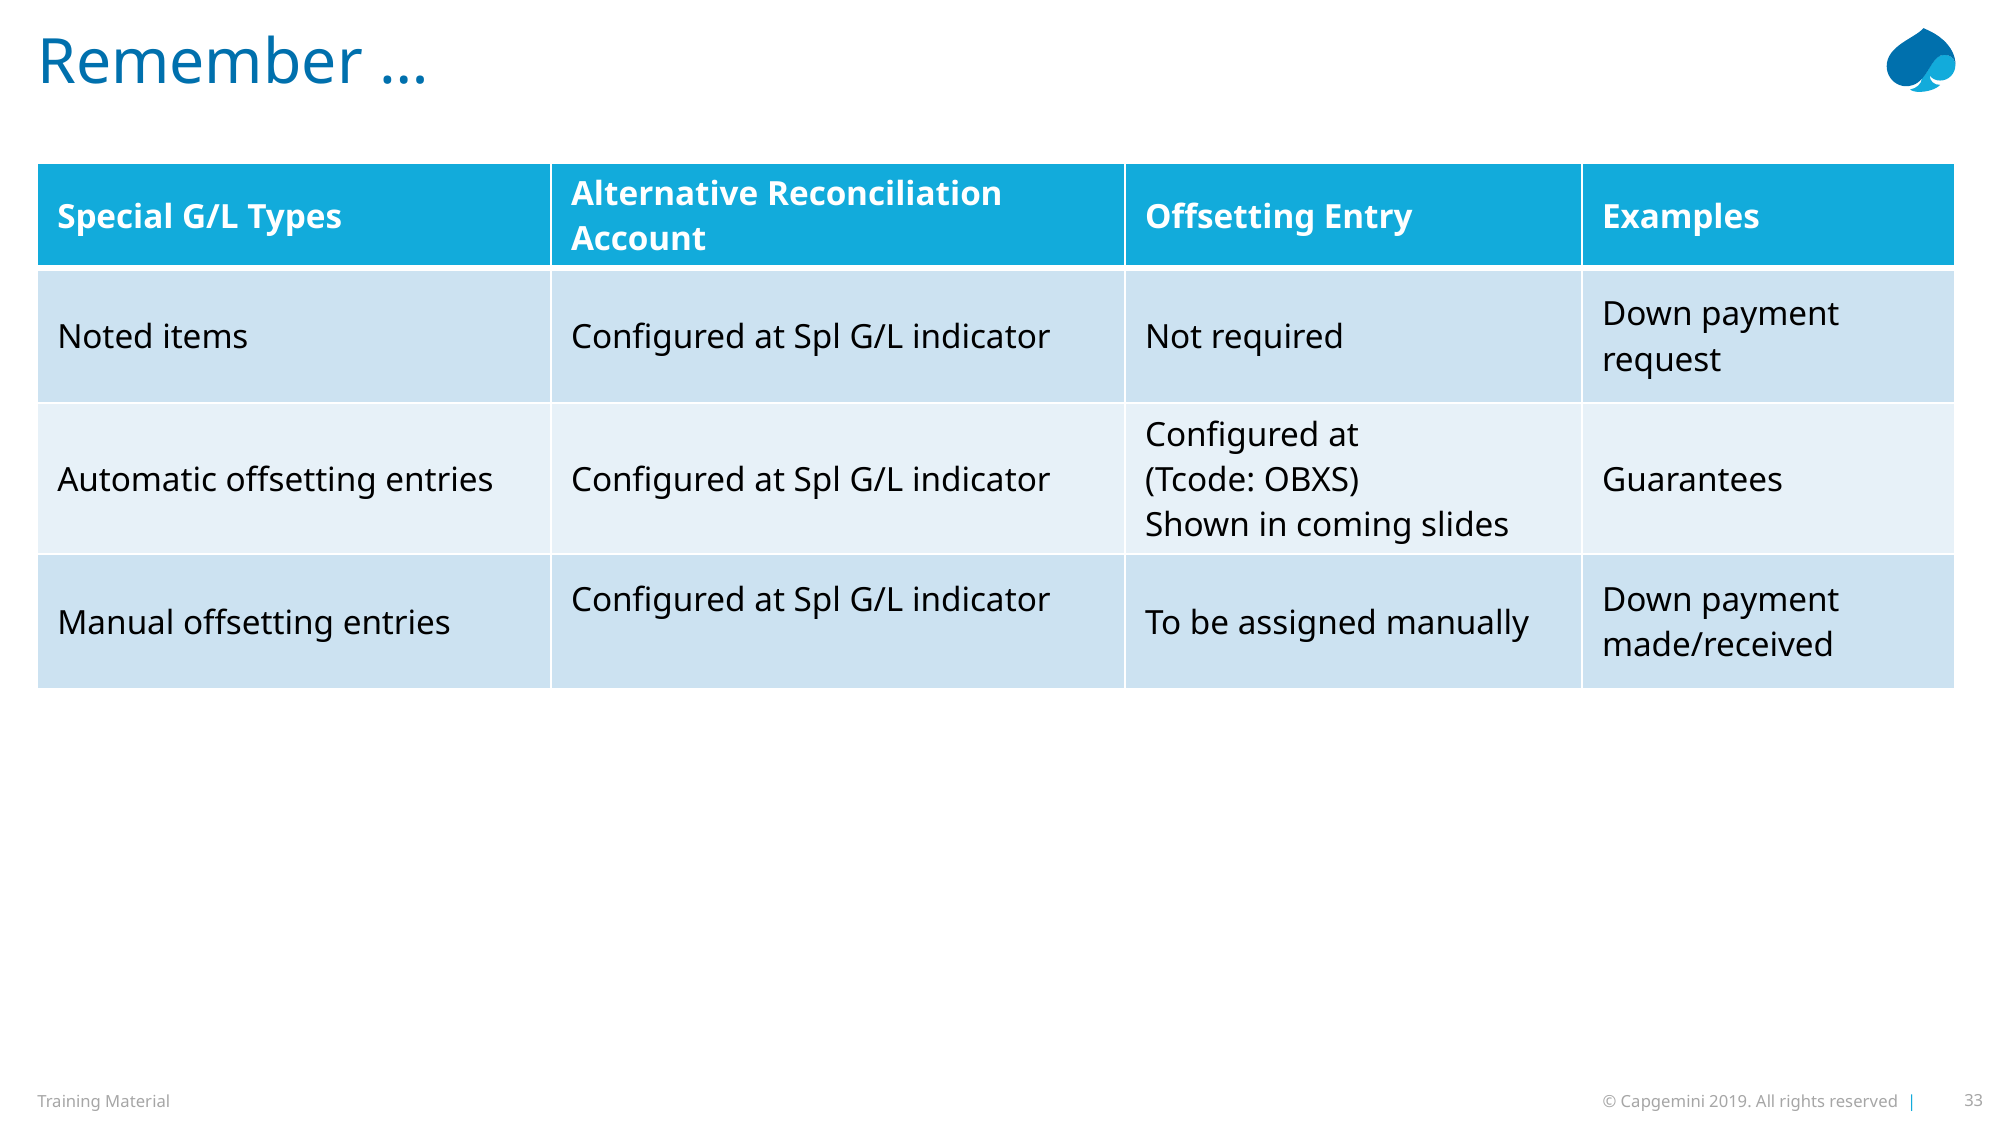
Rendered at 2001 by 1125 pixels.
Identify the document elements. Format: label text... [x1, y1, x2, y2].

table_header Alternative Reconciliation Account [552, 164, 1124, 265]
table_header Special G/L Types [38, 164, 550, 265]
table_cell Down payment request [1583, 271, 1954, 402]
table_cell Guarantees [1583, 404, 1954, 553]
table_cell Noted items [38, 271, 550, 402]
table_cell Configured at Spl G/L indicator [552, 271, 1124, 402]
table_cell Configured at (Tcode: OBXS) Shown in coming slides [1126, 404, 1581, 553]
title Remember … [37, 0, 1863, 119]
table_cell Manual offsetting entries [38, 555, 550, 688]
table_cell Down payment made/received [1583, 555, 1954, 688]
table_cell Not required [1126, 271, 1581, 402]
table_cell To be assigned manually [1126, 555, 1581, 688]
table_cell Automatic offsetting entries [38, 404, 550, 553]
table_header Examples [1583, 164, 1954, 265]
table_cell Configured at Spl G/L indicator [552, 555, 1124, 688]
table_header Offsetting Entry [1126, 164, 1581, 265]
table_cell Configured at Spl G/L indicator [552, 404, 1124, 553]
